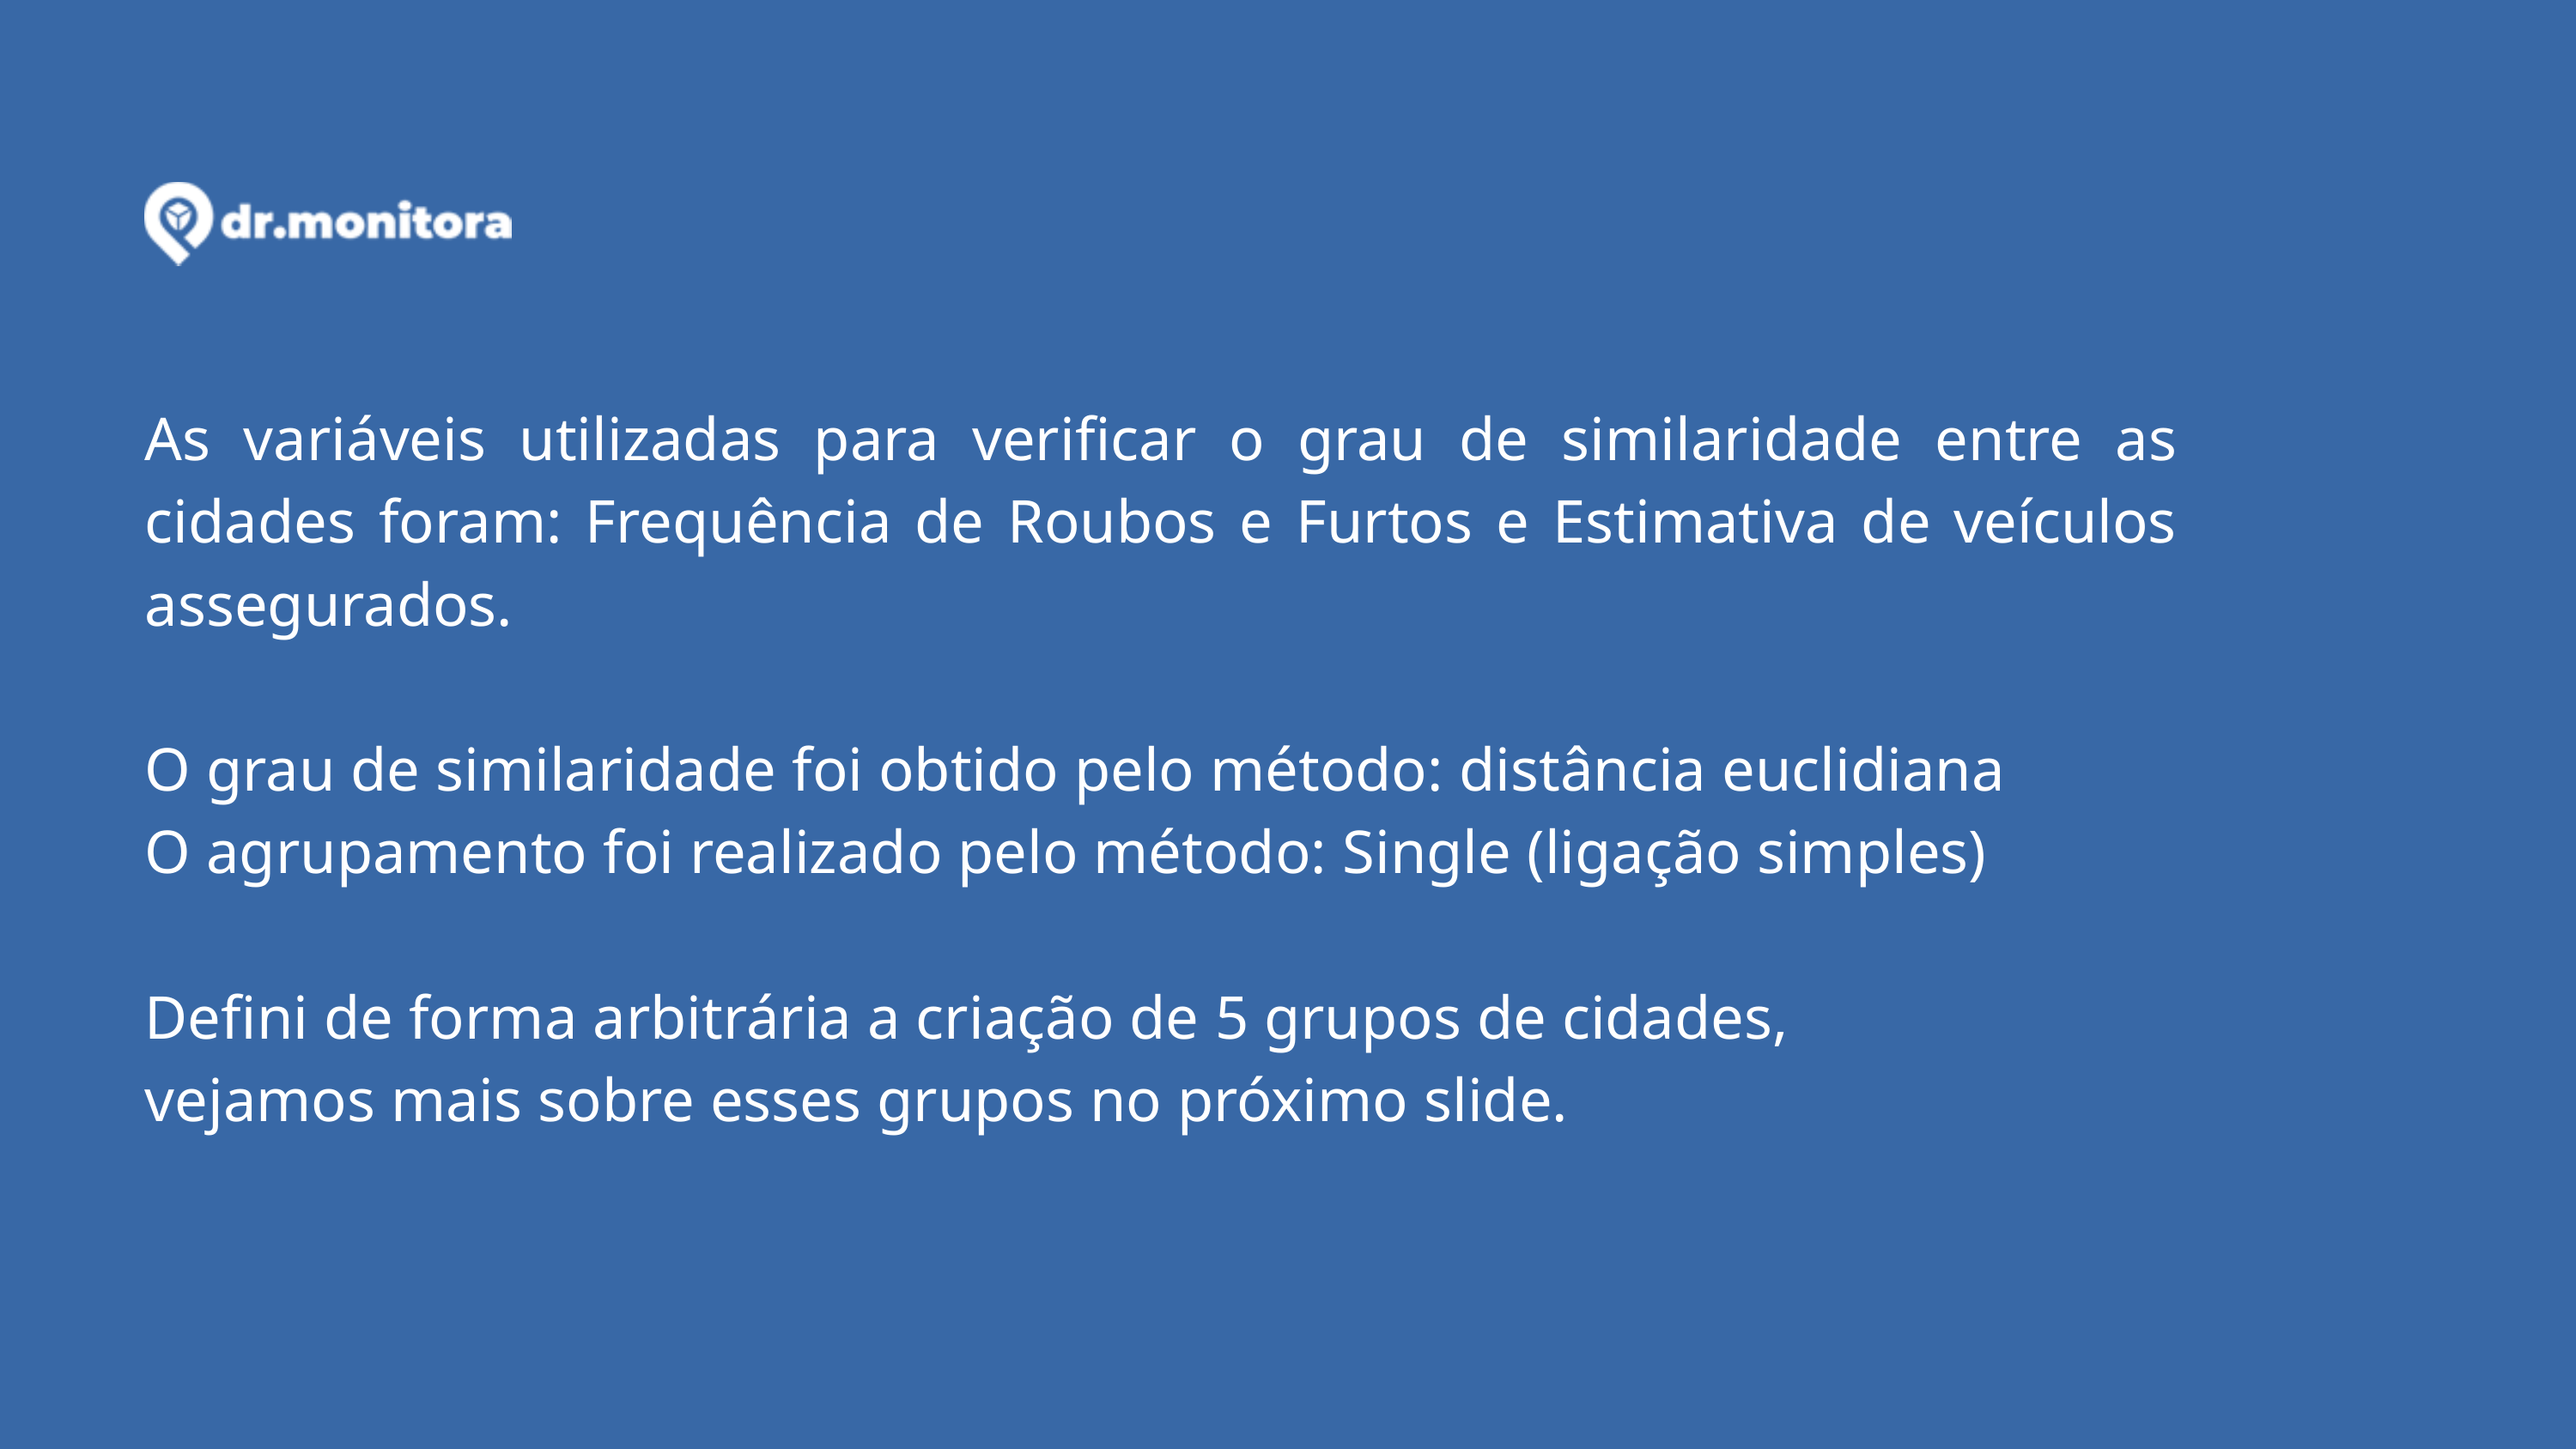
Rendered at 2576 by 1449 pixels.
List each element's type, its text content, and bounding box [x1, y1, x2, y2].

picture [144, 181, 512, 266]
text_box As variáveis utilizadas para verificar o grau de similaridade entre as cidades foram: Frequência de Roubos e Furtos e Estimativa de veículos assegurados. O grau de similaridade foi obtido pelo método: distância euclidiana O agrupamento foi realizado pelo método: Single (ligação simples) Defini de forma arbitrária a criação de 5 grupos de cidades, vejamos mais sobre esses grupos no próximo slide. [144, 390, 2178, 1299]
